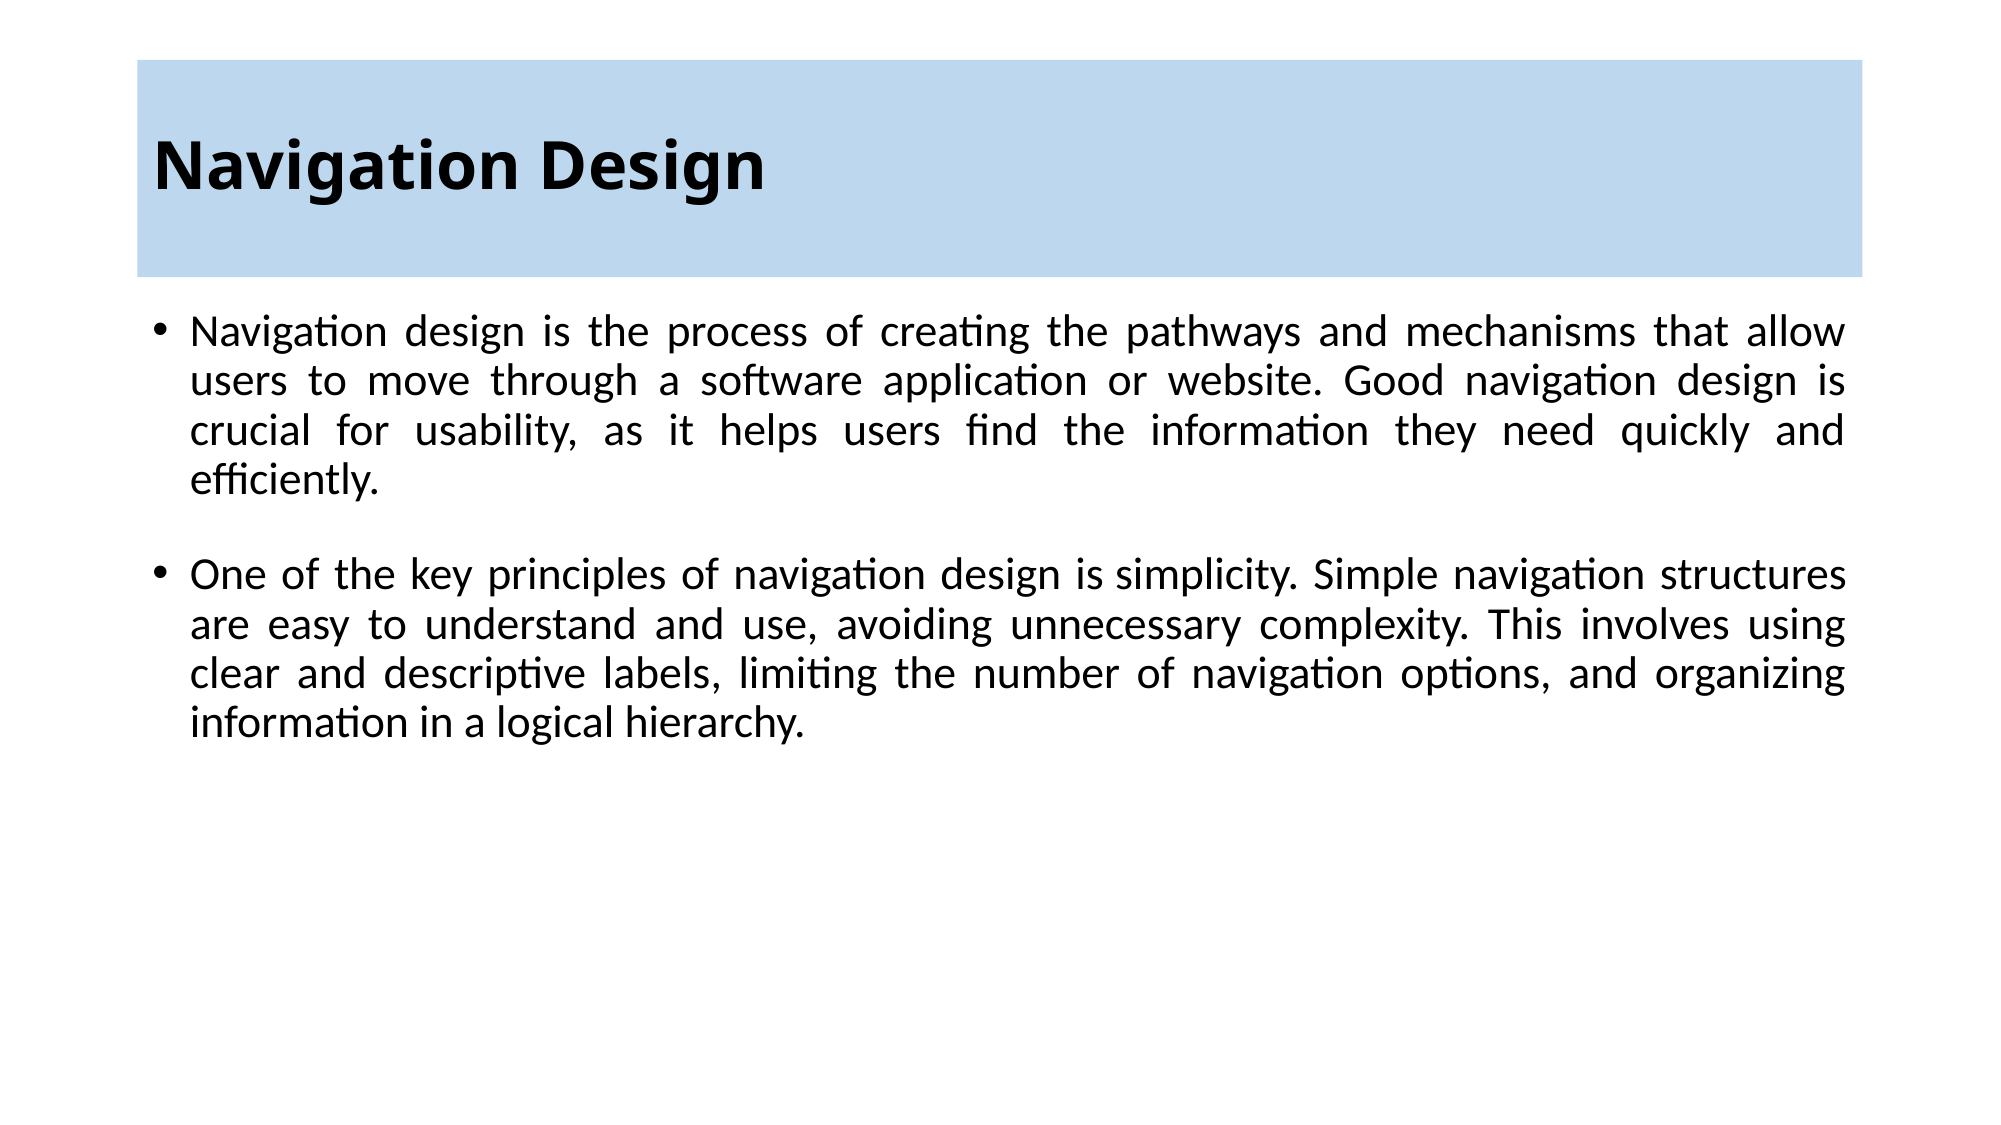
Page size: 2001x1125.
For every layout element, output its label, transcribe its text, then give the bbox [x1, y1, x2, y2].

title Navigation Design [137, 59, 1863, 278]
list Navigation design is the process of creating the pathways and mechanisms that allow users to move through a software application or website. Good navigation design is crucial for usability, as it helps users find the information they need quickly and efficiently. One of the key principles of navigation design is simplicity. Simple navigation structures are easy to understand and use, avoiding unnecessary complexity. This involves using clear and descriptive labels, limiting the number of navigation options, and organizing information in a logical hierarchy. [137, 299, 1863, 1014]
